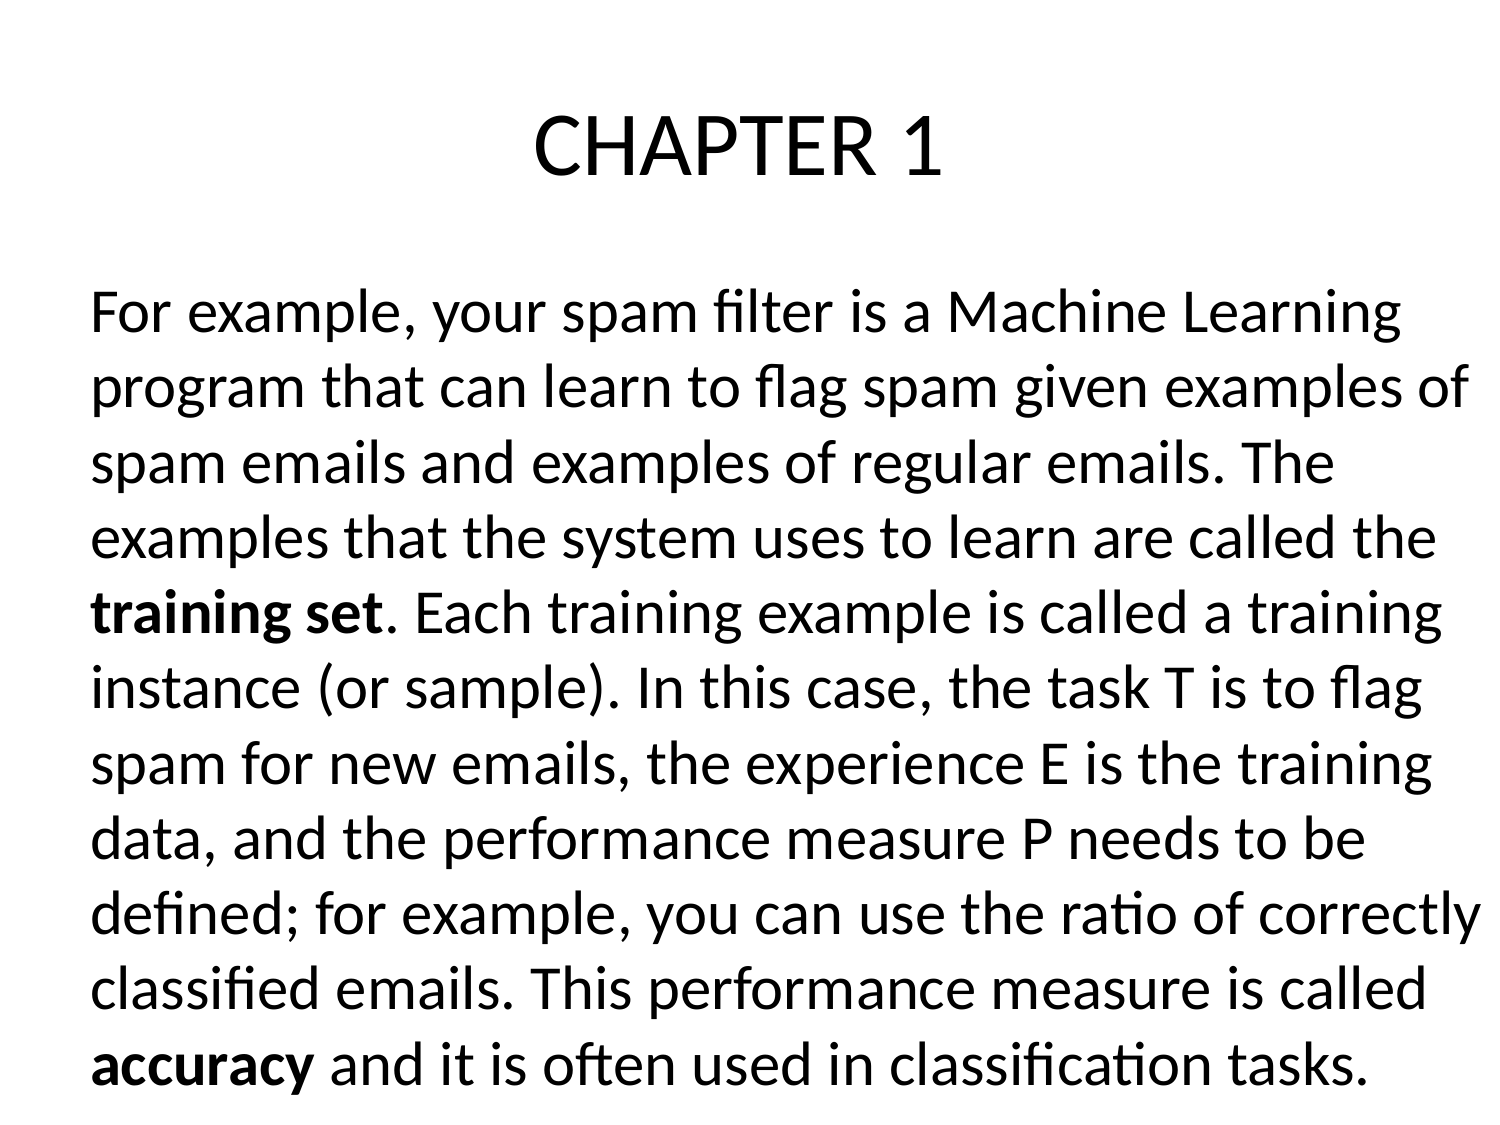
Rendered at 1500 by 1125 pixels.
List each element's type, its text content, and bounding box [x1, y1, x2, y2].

title CHAPTER 1 [75, 45, 1425, 233]
list For example, your spam filter is a Machine Learning program that can learn to flag spam given examples of spam emails and examples of regular emails. The examples that the system uses to learn are called the training set. Each training example is called a training instance (or sample). In this case, the task T is to flag spam for new emails, the experience E is the training data, and the performance measure P needs to be defined; for example, you can use the ratio of correctly classified emails. This performance measure is called accuracy and it is often used in classification tasks. [75, 262, 1500, 1125]
